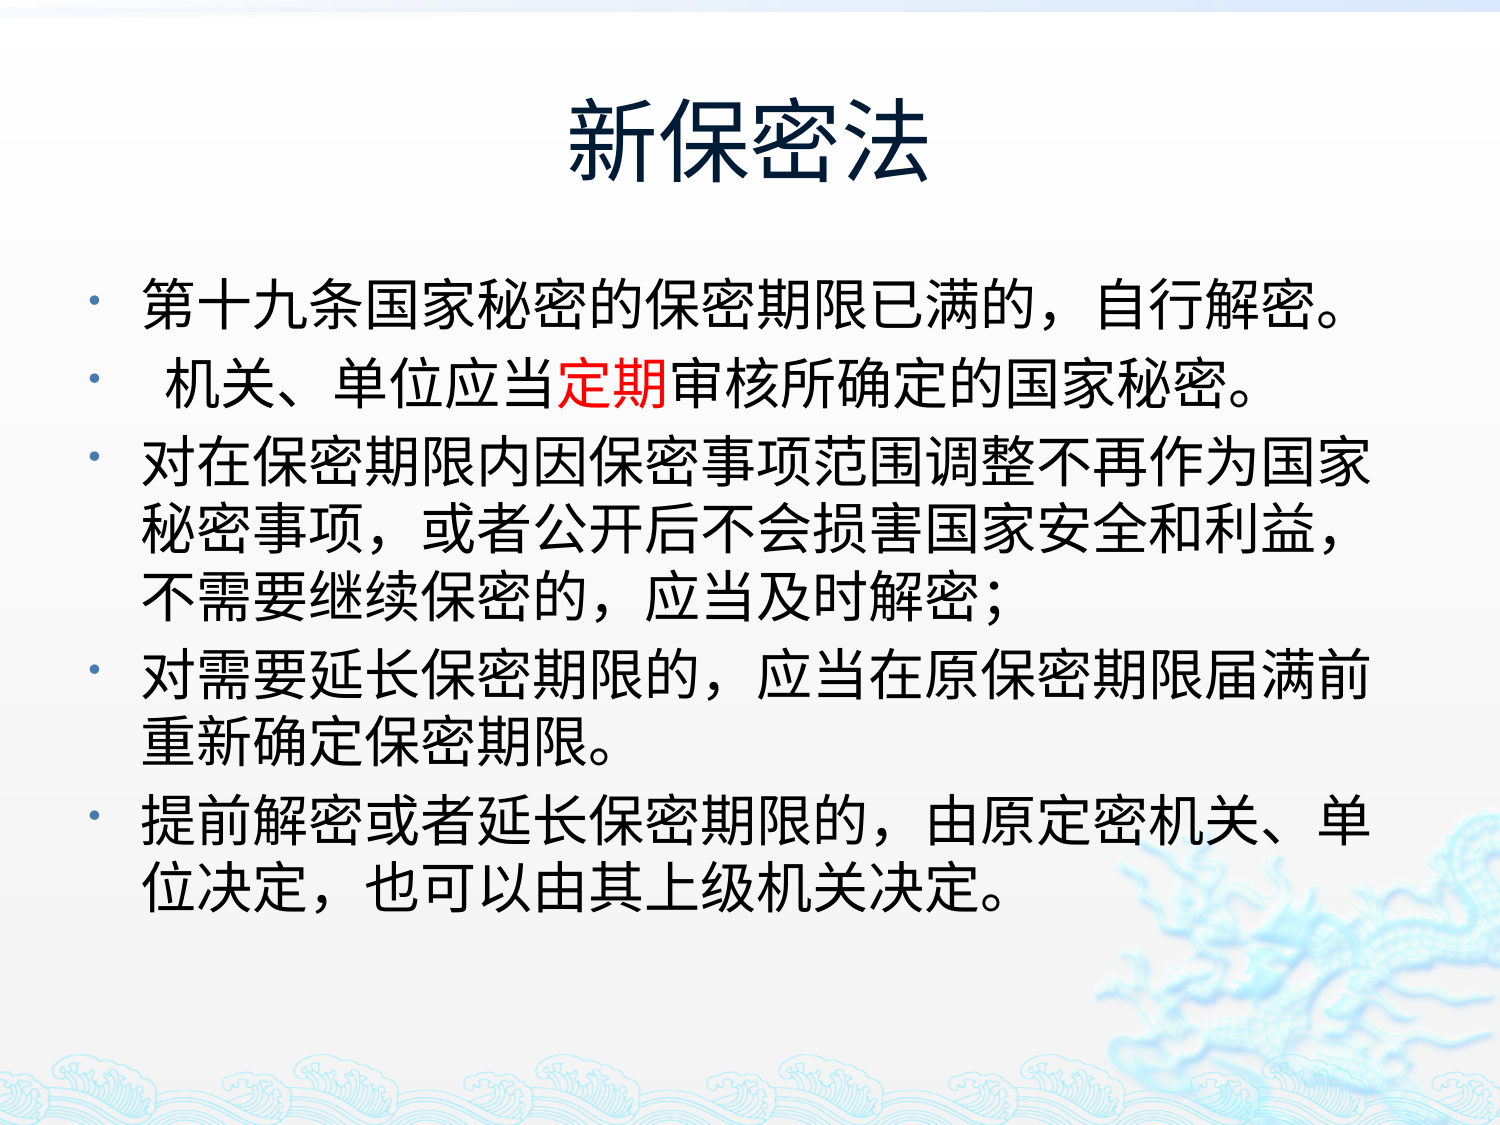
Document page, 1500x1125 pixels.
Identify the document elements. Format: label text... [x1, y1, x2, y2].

list 第十九条国家秘密的保密期限已满的，自行解密。 机关、单位应当定期审核所确定的国家秘密。 对在保密期限内因保密事项范围调整不再作为国家秘密事项，或者公开后不会损害国家安全和利益，不需要继续保密的，应当及时解密； 对需要延长保密期限的，应当在原保密期限届满前重新确定保密期限。 提前解密或者延长保密期限的，由原定密机关、单位决定，也可以由其上级机关决定。 [75, 262, 1425, 1005]
title 新保密法 [75, 45, 1425, 233]
